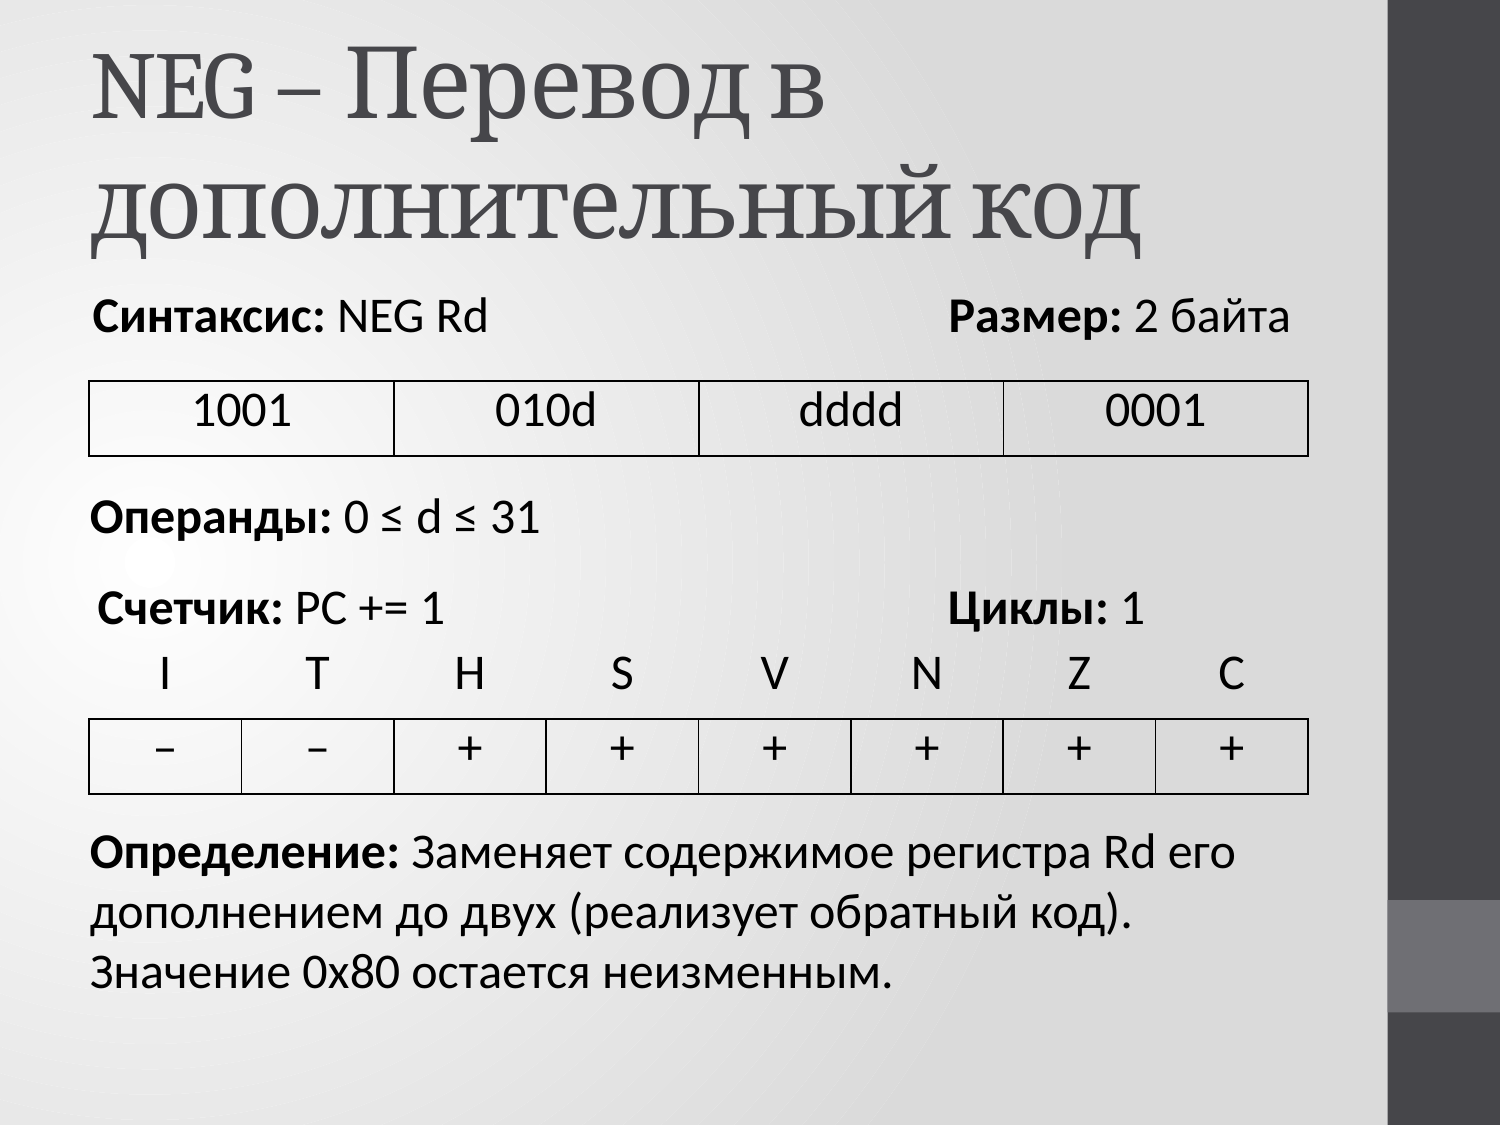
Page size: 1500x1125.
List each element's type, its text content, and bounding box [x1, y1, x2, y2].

table_cell – [242, 720, 393, 793]
table_header V [699, 644, 851, 718]
table_cell + [1156, 720, 1307, 793]
table_header 010d [395, 382, 698, 455]
table_header 0001 [1004, 382, 1307, 455]
text_box Счетчик: PC += 1 [82, 566, 461, 642]
table_cell + [699, 720, 850, 793]
table_header Z [1003, 644, 1156, 718]
text_box Циклы: 1 [933, 566, 1161, 642]
table_header I [89, 644, 241, 718]
title NEG – Перевод в дополнительный код [75, 45, 1325, 233]
table_header S [546, 644, 699, 718]
table_header dddd [700, 382, 1003, 455]
table_cell + [1004, 720, 1155, 793]
table_cell + [547, 720, 698, 793]
table_cell + [395, 720, 545, 793]
text_box Определение: Заменяет содержимое регистра Rd его дополнением до двух (реализует обратный код). Значение 0x80 остается неизменным. [75, 810, 1325, 1006]
text_box Размер: 2 байта [933, 275, 1307, 351]
text_box Операнды: 0 ≤ d ≤ 31 [75, 476, 1325, 551]
table_header 1001 [90, 382, 393, 455]
table_header T [241, 644, 394, 718]
text_box Синтаксис: NEG Rd [77, 275, 505, 351]
table_cell + [852, 720, 1002, 793]
table_header C [1156, 644, 1308, 718]
table_header N [851, 644, 1003, 718]
table_header H [394, 644, 546, 718]
table_cell – [90, 720, 241, 793]
